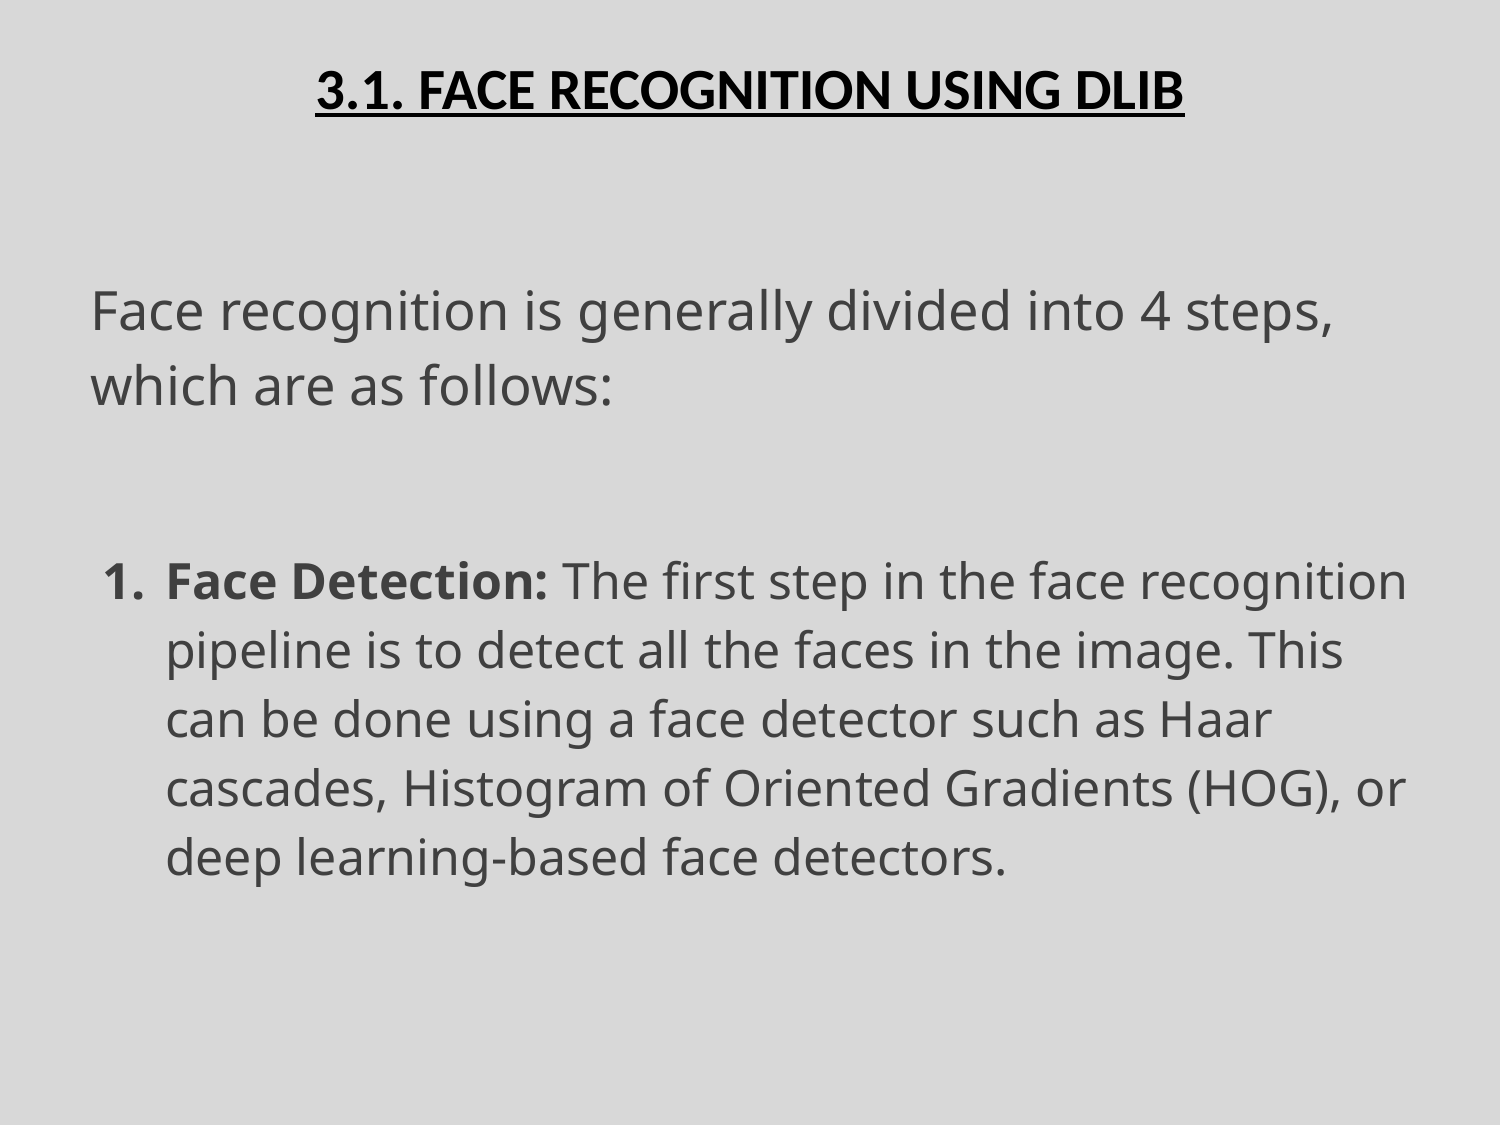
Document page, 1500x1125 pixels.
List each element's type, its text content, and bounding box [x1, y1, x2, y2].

list 3.1. FACE RECOGNITION USING DLIB Face recognition is generally divided into 4 steps, which are as follows: Face Detection: The first step in the face recognition pipeline is to detect all the faces in the image. This can be done using a face detector such as Haar cascades, Histogram of Oriented Gradients (HOG), or deep learning-based face detectors. [75, 43, 1425, 1005]
